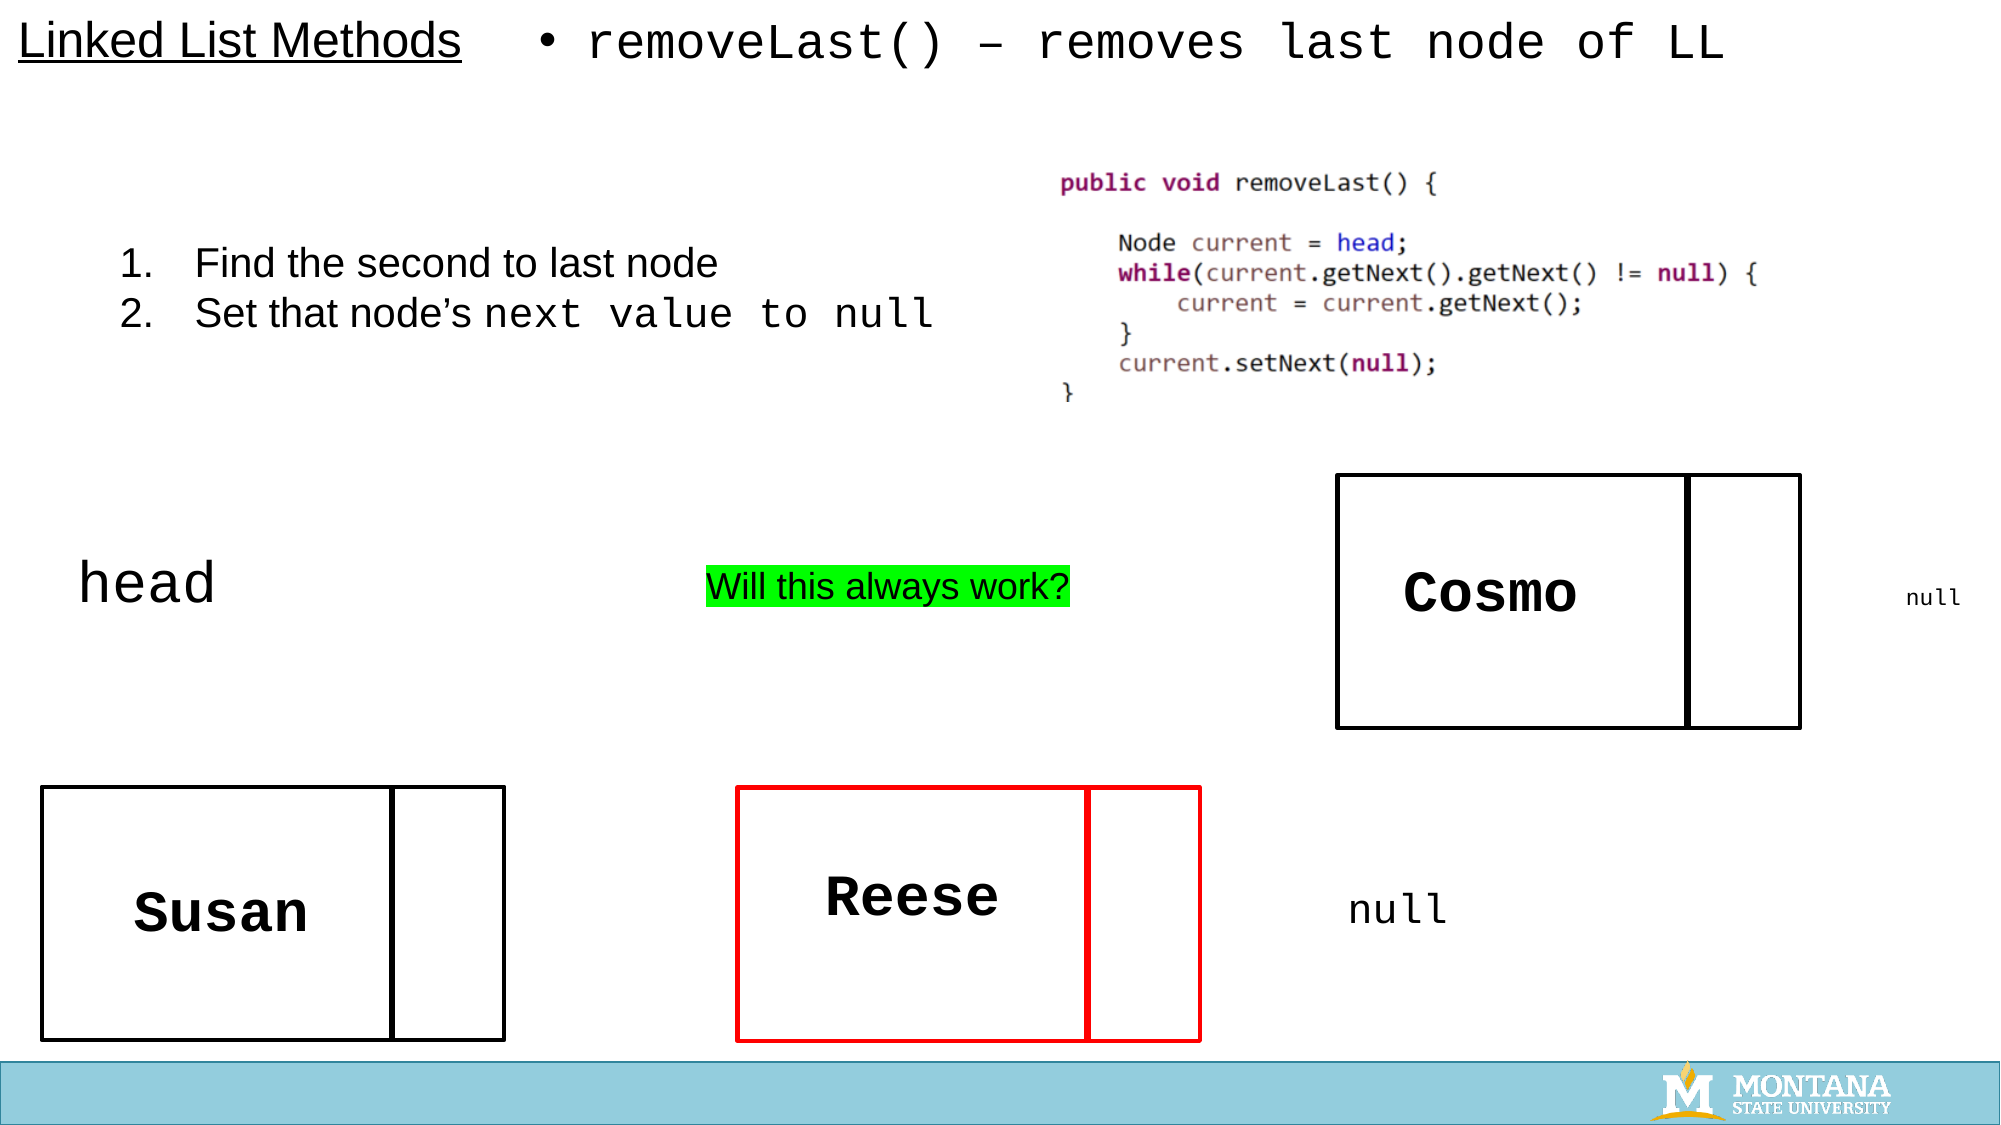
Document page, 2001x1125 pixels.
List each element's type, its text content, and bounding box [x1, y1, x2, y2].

picture [1649, 1060, 1892, 1122]
text_box null [1891, 575, 1976, 618]
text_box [1892, 1060, 2000, 1125]
text_box Will this always work? [691, 554, 1086, 615]
text_box null [1332, 874, 1463, 940]
text_box removeLast() – removes last node of LL [523, 1, 1771, 77]
picture [1049, 169, 1789, 403]
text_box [0, 1060, 1647, 1125]
text_box Find the second to last node Set that node’s next value to null [104, 228, 974, 343]
text_box Susan [118, 865, 324, 951]
text_box [735, 785, 1202, 1043]
text_box Reese [810, 849, 1015, 935]
text_box Cosmo [1388, 545, 1594, 631]
text_box [40, 785, 506, 1042]
text_box Linked List Methods [3, 0, 478, 75]
text_box head [63, 536, 233, 622]
text_box [1335, 473, 1802, 730]
